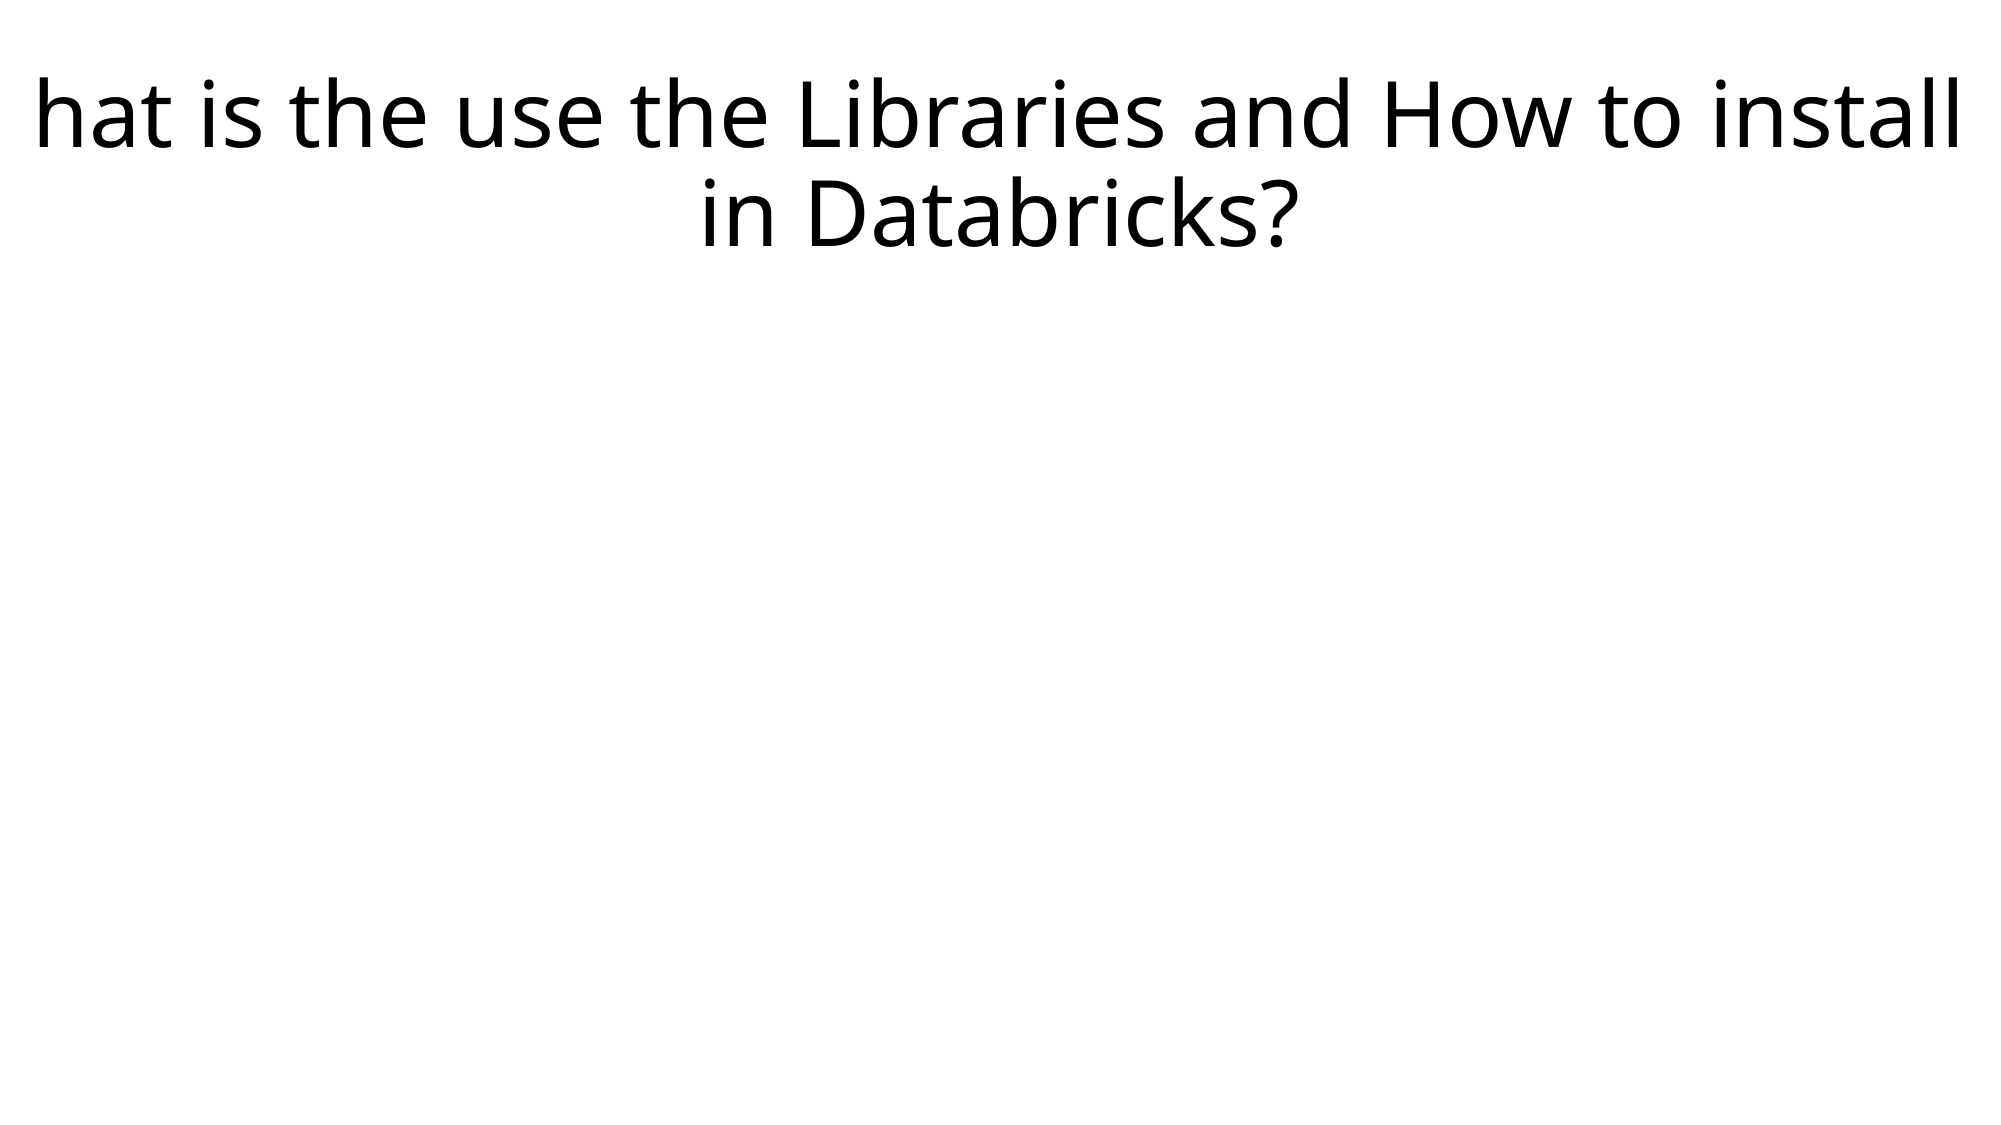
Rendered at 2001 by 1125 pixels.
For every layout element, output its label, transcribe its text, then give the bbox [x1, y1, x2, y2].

title hat is the use the Libraries and How to install in Databricks? [0, 0, 2000, 335]
